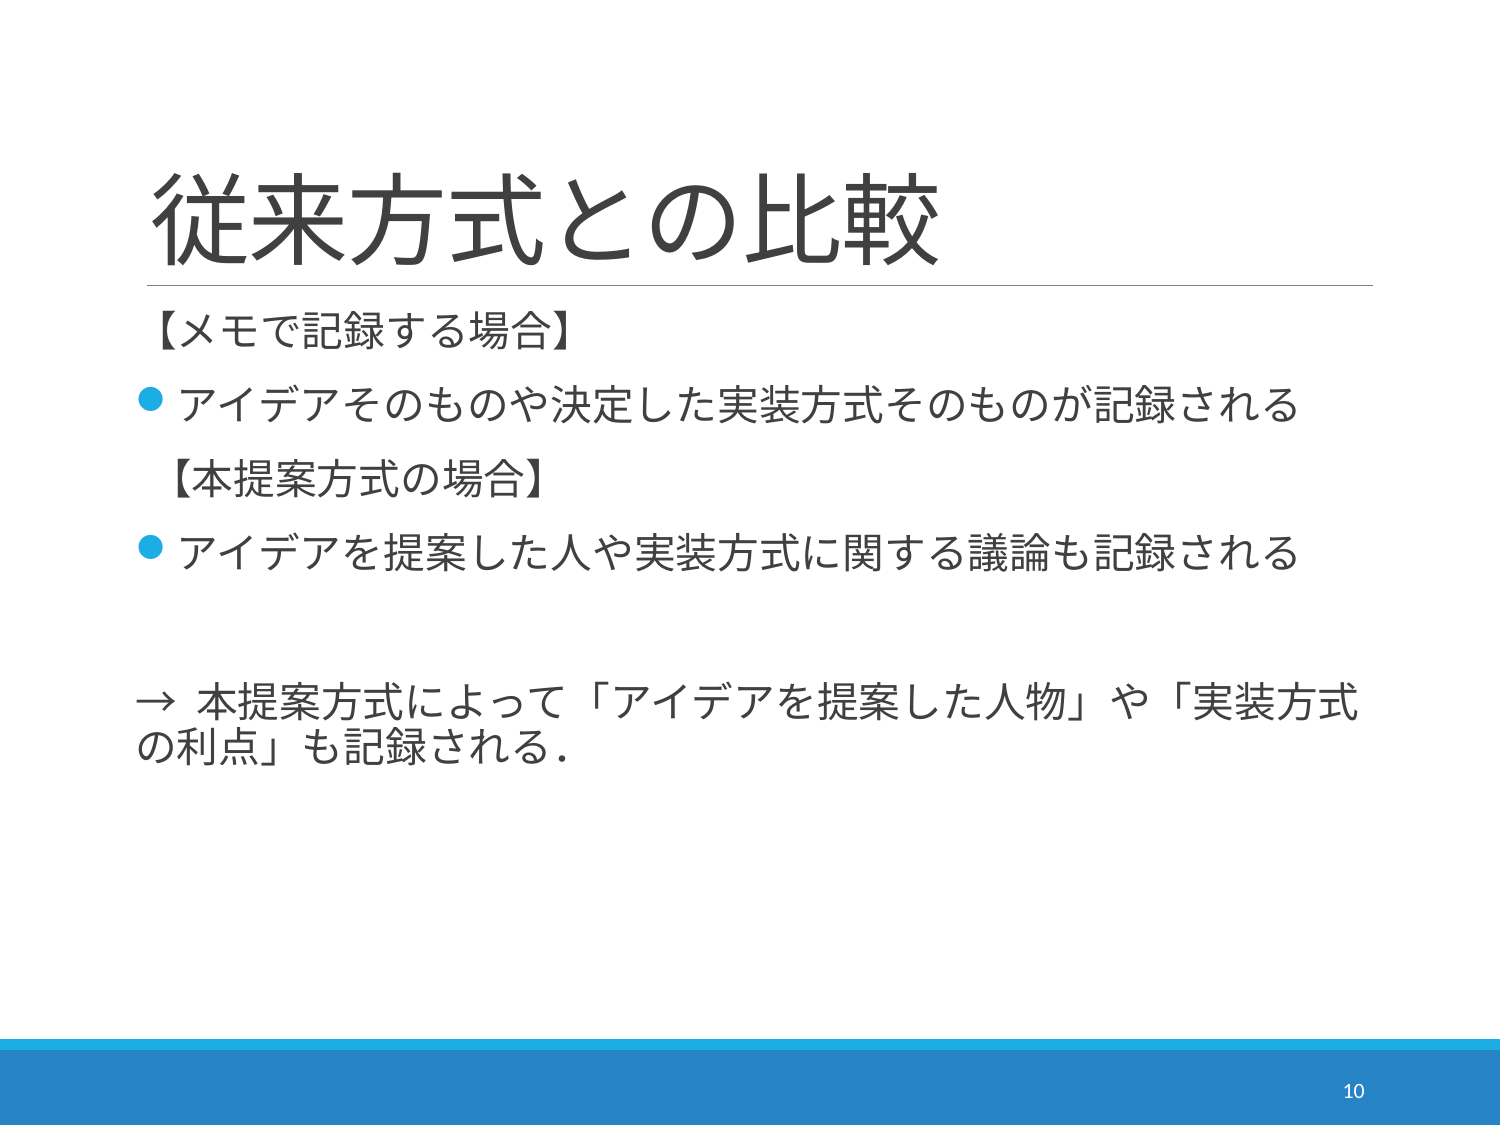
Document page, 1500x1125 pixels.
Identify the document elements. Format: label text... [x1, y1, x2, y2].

title 従来方式との比較 [135, 47, 1373, 285]
slide_number 10 [1218, 1059, 1380, 1120]
list 【メモで記録する場合】 アイデアそのものや決定した実装方式そのものが記録される 【本提案方式の場合】 アイデアを提案した人や実装方式に関する議論も記録される → 本提案方式によって「アイデアを提案した人物」や「実装方式の利点」も記録される． [135, 302, 1373, 963]
